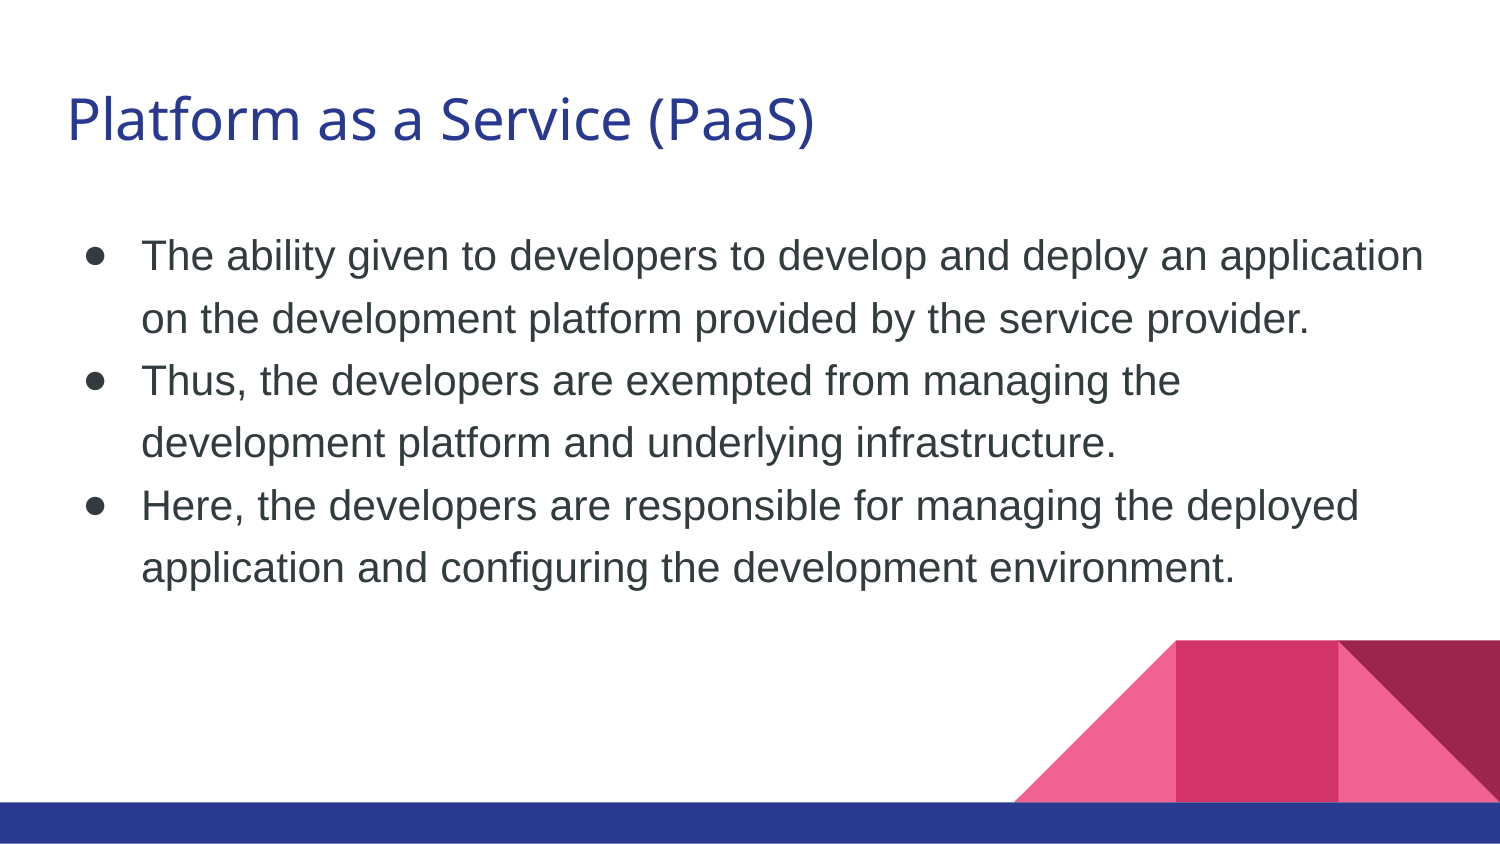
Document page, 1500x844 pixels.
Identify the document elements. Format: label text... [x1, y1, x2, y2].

list The ability given to developers to develop and deploy an application on the development platform provided by the service provider. Thus, the developers are exempted from managing the development platform and underlying infrastructure. Here, the developers are responsible for managing the deployed application and configuring the development environment. [51, 201, 1449, 750]
title Platform as a Service (PaaS) [51, 67, 1449, 167]
